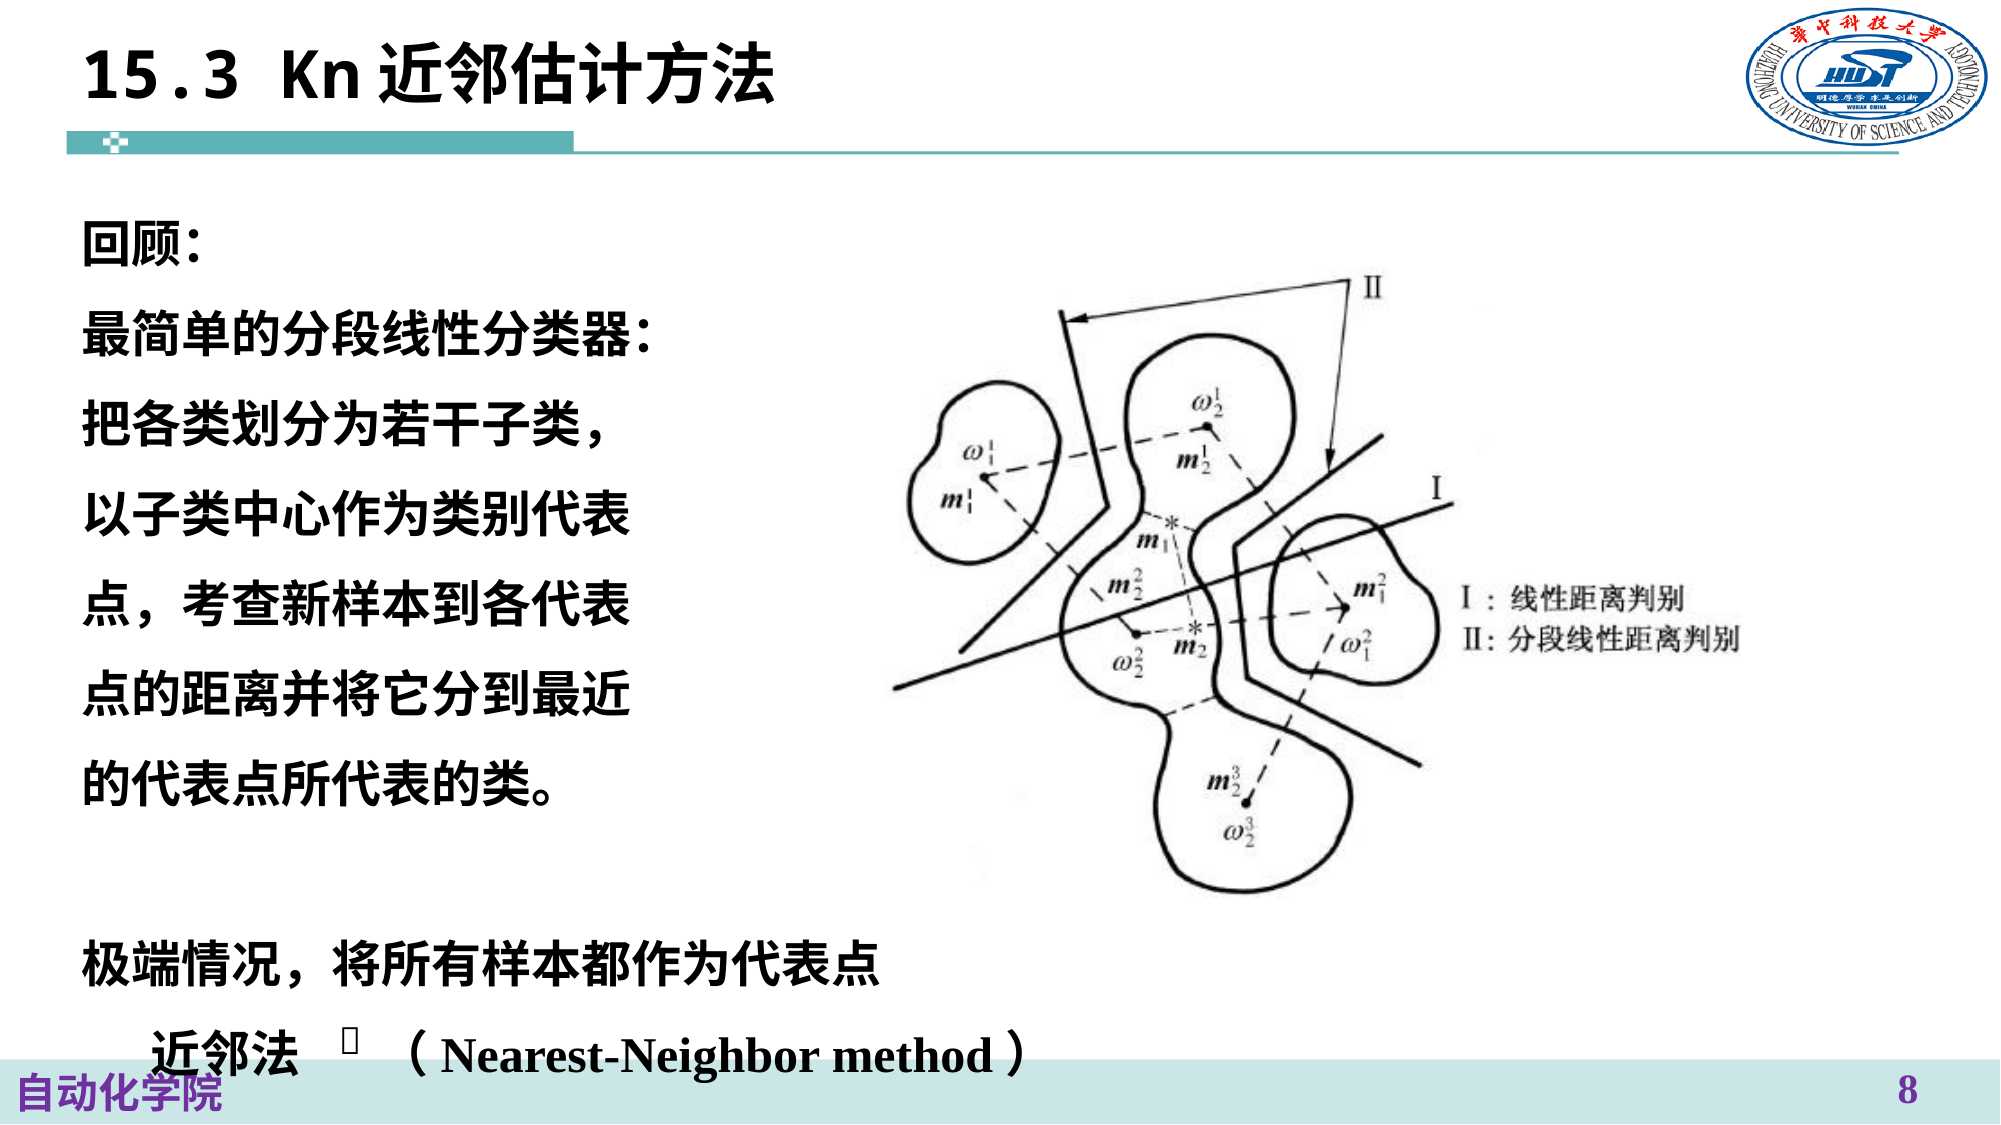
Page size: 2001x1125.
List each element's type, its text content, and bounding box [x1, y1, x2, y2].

slide_number 8 [1816, 1054, 2000, 1114]
text_box  [324, 1009, 377, 1070]
list 回顾： 最简单的分段线性分类器： 把各类划分为若干子类， 以子类中心作为类别代表 点，考查新样本到各代表 点的距离并将它分到最近 的代表点所代表的类。 极端情况，将所有样本都作为代表点 近邻法 （Nearest-Neighbor method） [66, 174, 1917, 1051]
picture [884, 266, 1741, 898]
picture [1742, 7, 1993, 148]
picture [103, 132, 128, 153]
text_box 15.3 Kn近邻估计方法 [66, 24, 1417, 118]
